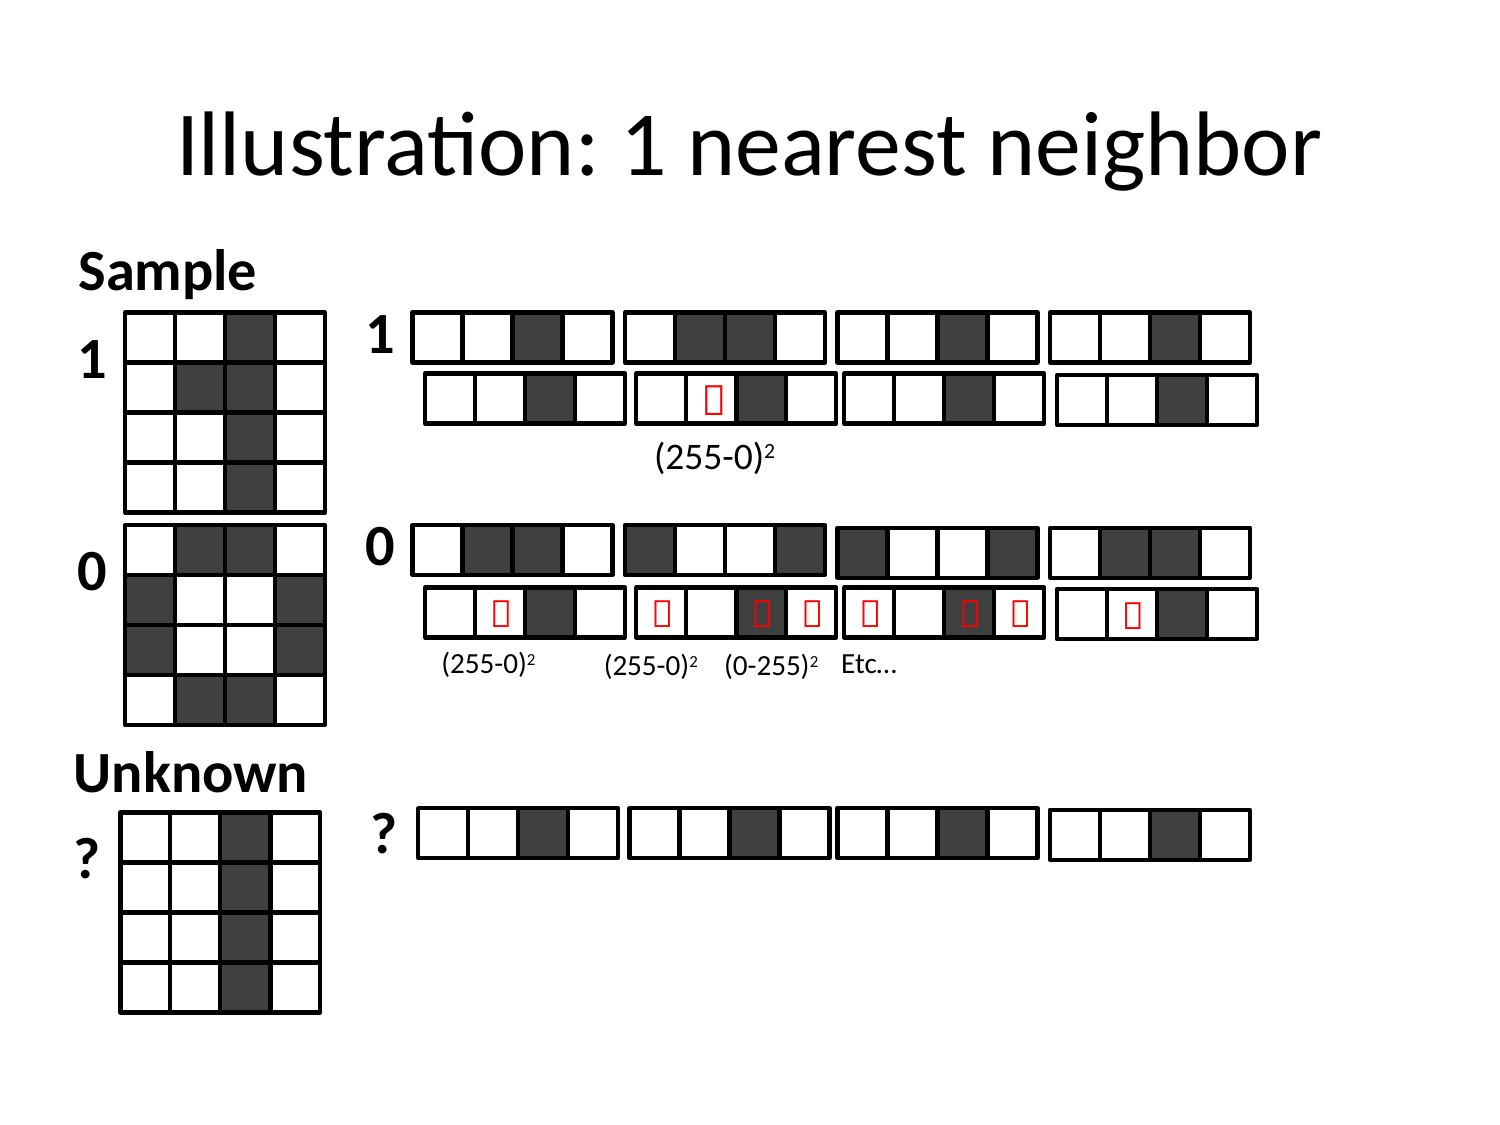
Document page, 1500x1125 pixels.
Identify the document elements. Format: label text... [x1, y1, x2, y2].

text_box [173, 673, 227, 726]
text_box [684, 585, 738, 639]
text_box [423, 371, 473, 426]
text_box [473, 371, 523, 426]
text_box [173, 310, 223, 360]
text_box [173, 410, 223, 460]
text_box [416, 806, 466, 860]
text_box [1048, 310, 1098, 365]
text_box [1105, 373, 1155, 427]
text_box [990, 526, 1040, 580]
text_box  [788, 585, 838, 639]
text_box Etc… [826, 637, 912, 688]
text_box [123, 360, 173, 410]
text_box [227, 677, 277, 726]
text_box [890, 526, 935, 580]
text_box [510, 310, 565, 365]
text_box [277, 677, 327, 727]
text_box [277, 310, 327, 360]
text_box [990, 806, 1040, 860]
text_box (255-0)2 [589, 639, 709, 689]
text_box [272, 860, 322, 910]
text_box [123, 523, 173, 573]
text_box [1202, 526, 1252, 580]
text_box [277, 623, 327, 677]
text_box [990, 310, 1040, 365]
text_box [118, 910, 168, 960]
text_box [277, 360, 327, 410]
title Illustration: 1 nearest neighbor [75, 45, 1425, 233]
text_box [410, 310, 460, 365]
text_box [118, 960, 168, 1015]
text_box [1055, 373, 1105, 427]
text_box [835, 806, 885, 860]
text_box [723, 523, 777, 577]
text_box [223, 310, 277, 360]
text_box [173, 460, 223, 515]
text_box [223, 573, 277, 623]
text_box [168, 915, 218, 960]
text_box [627, 806, 677, 860]
text_box [173, 523, 227, 573]
text_box  [738, 585, 788, 639]
text_box [1148, 310, 1202, 365]
text_box [1209, 587, 1259, 641]
text_box [523, 371, 577, 426]
text_box [835, 526, 890, 580]
text_box [227, 523, 277, 573]
text_box [777, 523, 827, 577]
text_box Sample [63, 224, 273, 310]
text_box [118, 812, 168, 860]
text_box [623, 310, 673, 365]
text_box [673, 523, 723, 577]
text_box [1098, 310, 1148, 365]
text_box [634, 371, 684, 426]
text_box [570, 806, 620, 860]
text_box Unknown [59, 726, 324, 812]
text_box [177, 627, 223, 673]
text_box  [473, 585, 523, 637]
text_box [788, 371, 838, 426]
text_box  [942, 585, 996, 640]
text_box [892, 371, 942, 426]
text_box [1155, 587, 1209, 641]
text_box 0 [350, 500, 410, 585]
text_box [123, 410, 173, 460]
text_box [123, 460, 173, 515]
text_box [168, 812, 218, 860]
text_box [1098, 808, 1148, 862]
text_box [723, 310, 777, 365]
text_box [842, 371, 892, 426]
text_box [466, 806, 516, 860]
text_box [410, 523, 460, 577]
text_box [123, 677, 173, 726]
text_box 1 [350, 287, 410, 373]
text_box [738, 371, 788, 424]
text_box [1098, 526, 1152, 580]
text_box 1 [62, 312, 123, 398]
text_box [1155, 373, 1209, 427]
text_box [577, 371, 627, 426]
text_box [892, 585, 942, 640]
text_box [460, 310, 510, 365]
text_box [1209, 373, 1259, 427]
text_box [732, 806, 782, 860]
text_box [935, 526, 990, 580]
text_box ? [58, 812, 115, 898]
text_box [173, 360, 223, 410]
text_box [168, 960, 218, 1015]
text_box [1048, 526, 1098, 580]
text_box [565, 310, 615, 365]
text_box [935, 310, 990, 365]
text_box [218, 960, 272, 1015]
text_box [173, 573, 223, 627]
text_box [523, 585, 577, 640]
text_box [1202, 310, 1252, 365]
text_box [218, 812, 272, 860]
text_box [222, 860, 272, 910]
text_box [423, 585, 473, 640]
text_box [885, 806, 935, 860]
text_box 0 [62, 525, 123, 610]
text_box [623, 523, 673, 577]
text_box  [996, 585, 1046, 640]
text_box [223, 410, 277, 460]
text_box [1152, 526, 1202, 580]
text_box [515, 523, 565, 577]
text_box  [842, 585, 892, 637]
text_box  [634, 585, 684, 639]
text_box [460, 523, 515, 577]
text_box [885, 310, 935, 365]
text_box [942, 371, 996, 426]
text_box (255-0)2 [426, 637, 551, 688]
text_box [272, 910, 322, 960]
text_box  [684, 371, 738, 424]
text_box [996, 371, 1046, 426]
text_box [277, 523, 327, 573]
text_box [835, 310, 885, 365]
text_box [782, 806, 832, 860]
text_box [223, 360, 277, 410]
text_box [123, 623, 177, 677]
text_box [123, 310, 173, 360]
text_box [577, 585, 627, 640]
text_box [565, 523, 615, 577]
text_box [272, 812, 322, 860]
text_box  [1105, 587, 1155, 641]
text_box [123, 573, 173, 623]
text_box [935, 806, 990, 860]
text_box [277, 460, 327, 515]
text_box (0-255)2 [709, 639, 834, 689]
text_box [516, 806, 570, 860]
text_box [1202, 808, 1252, 862]
text_box [223, 460, 277, 515]
text_box [777, 310, 827, 365]
text_box [277, 573, 327, 623]
text_box [677, 806, 732, 860]
text_box [277, 410, 327, 460]
text_box ? [356, 787, 413, 873]
text_box [673, 310, 723, 365]
text_box [223, 623, 277, 677]
text_box [218, 910, 272, 960]
text_box [168, 860, 222, 915]
text_box (255-0)2 [639, 424, 791, 485]
text_box [118, 860, 168, 910]
text_box [1148, 808, 1202, 862]
text_box [1048, 808, 1098, 862]
text_box [272, 960, 322, 1015]
text_box [1055, 587, 1105, 641]
